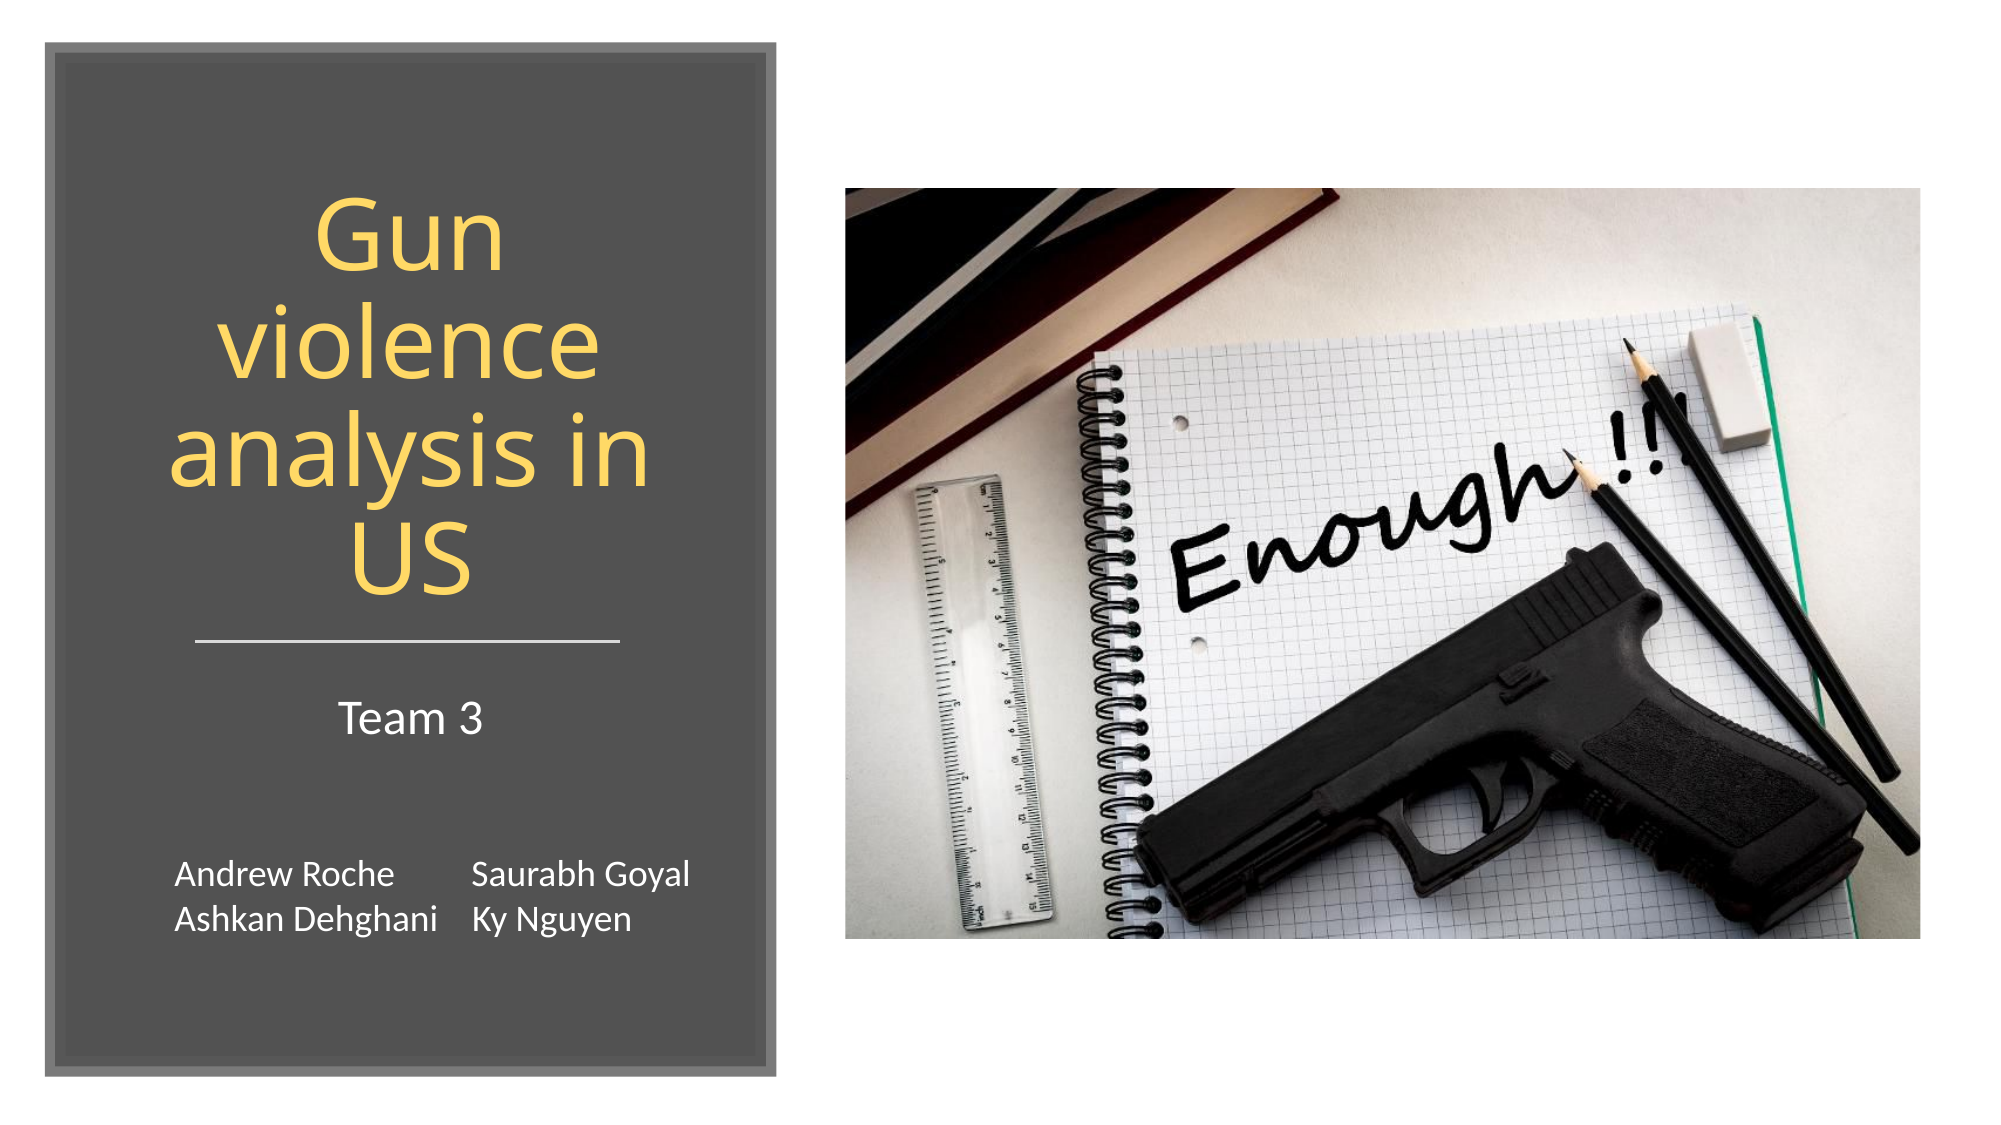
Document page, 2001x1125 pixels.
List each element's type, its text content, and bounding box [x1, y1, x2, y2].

text_box [54, 52, 767, 1067]
picture [845, 188, 1921, 939]
text_box Andrew Roche Saurabh Goyal Ashkan Dehghani Ky Nguyen [159, 841, 739, 947]
subtitle Team 3 [110, 684, 711, 935]
title Gun violence analysis in US [110, 149, 711, 624]
